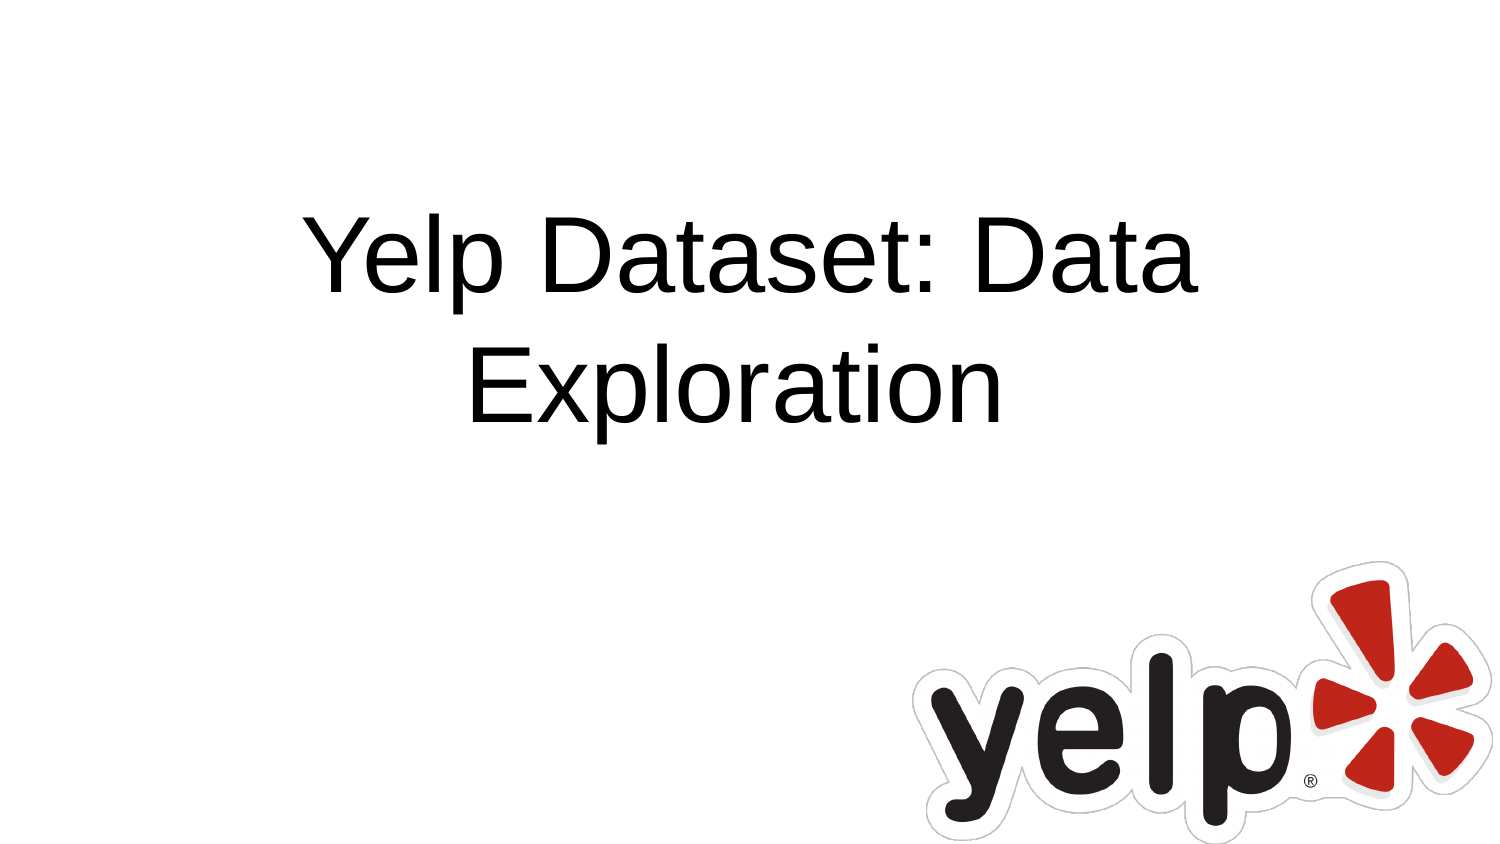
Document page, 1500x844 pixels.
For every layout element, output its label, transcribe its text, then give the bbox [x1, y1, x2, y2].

title Yelp Dataset: Data Exploration [51, 122, 1449, 459]
picture [912, 561, 1493, 844]
